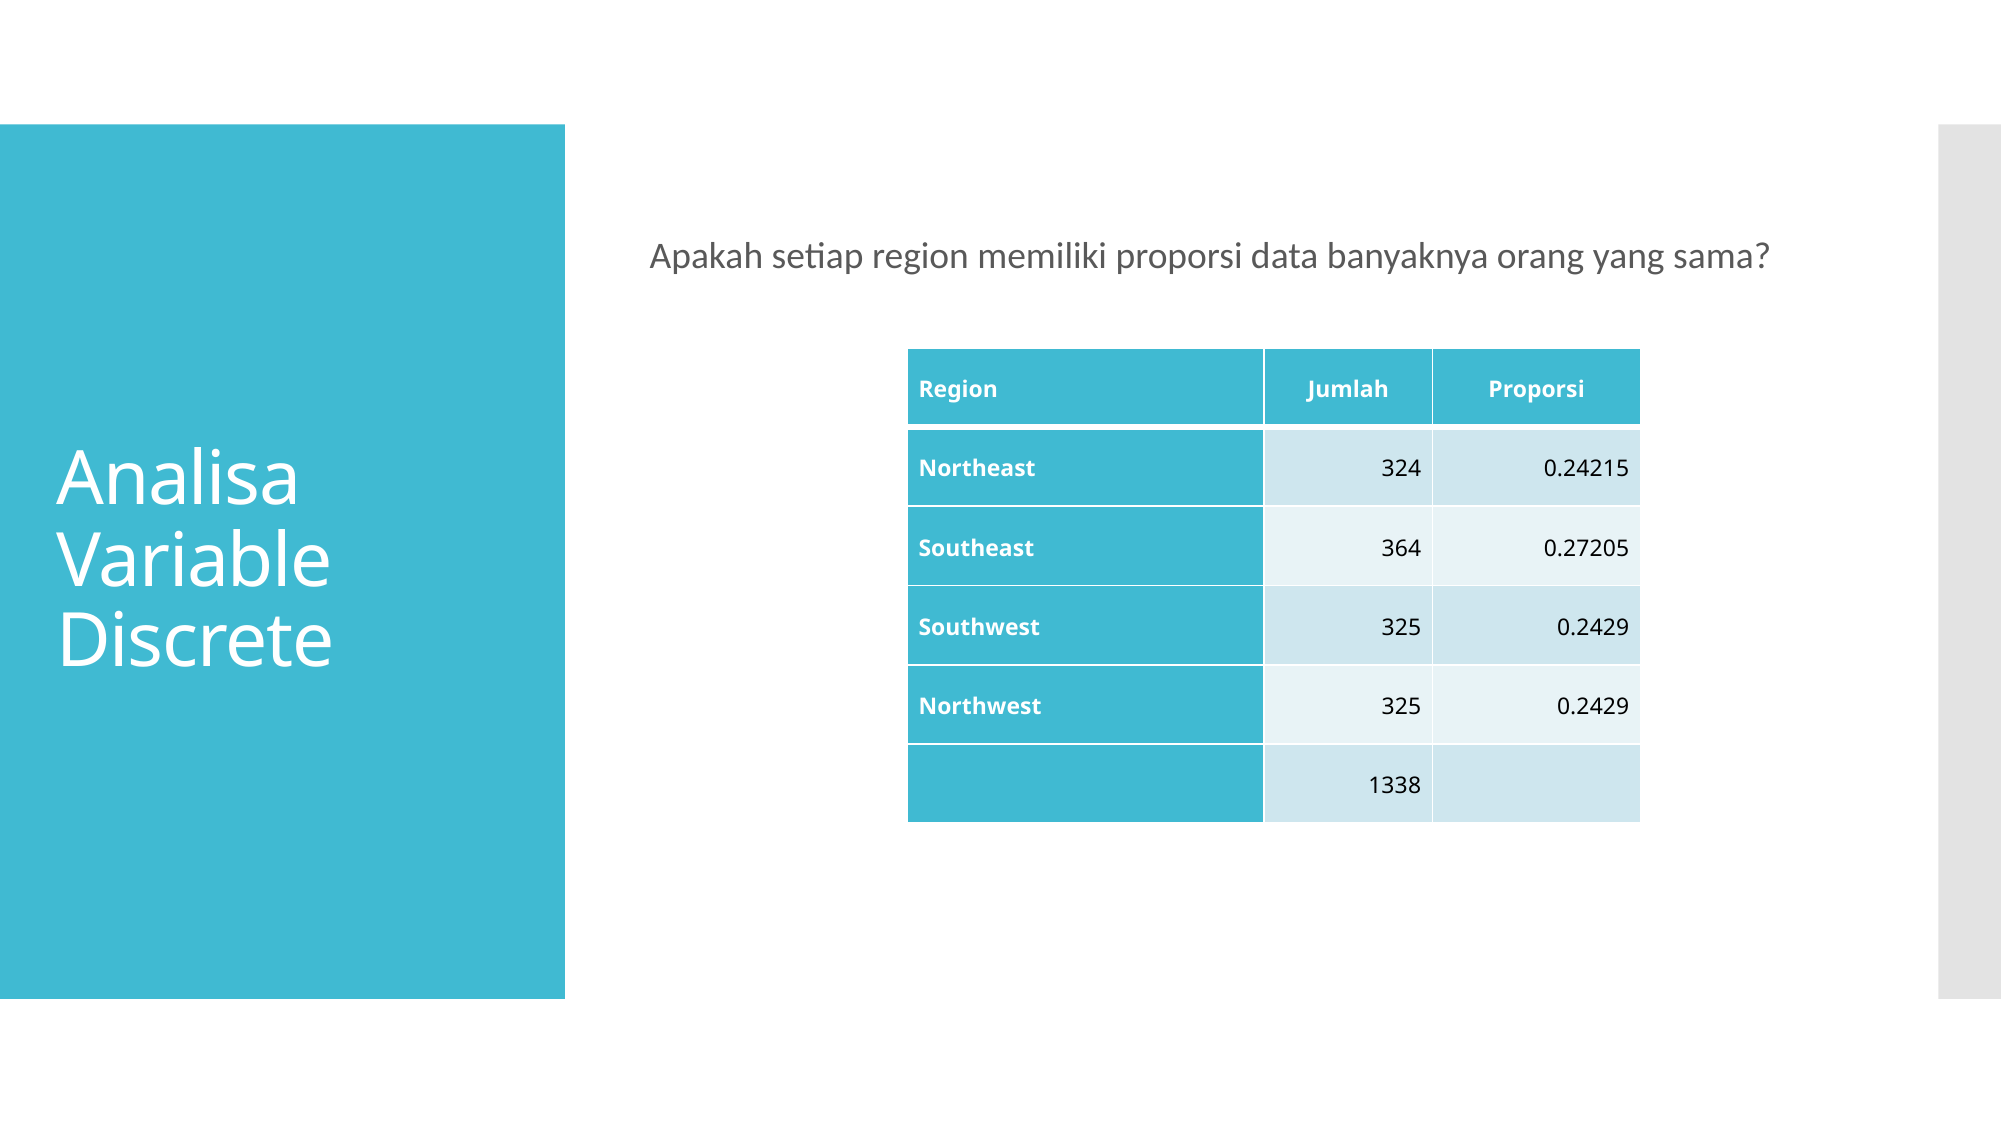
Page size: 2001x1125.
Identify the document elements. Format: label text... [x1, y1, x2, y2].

title Analisa Variable Discrete [41, 184, 525, 940]
text_box Apakah setiap region memiliki proporsi data banyaknya orang yang sama? [634, 141, 1835, 982]
